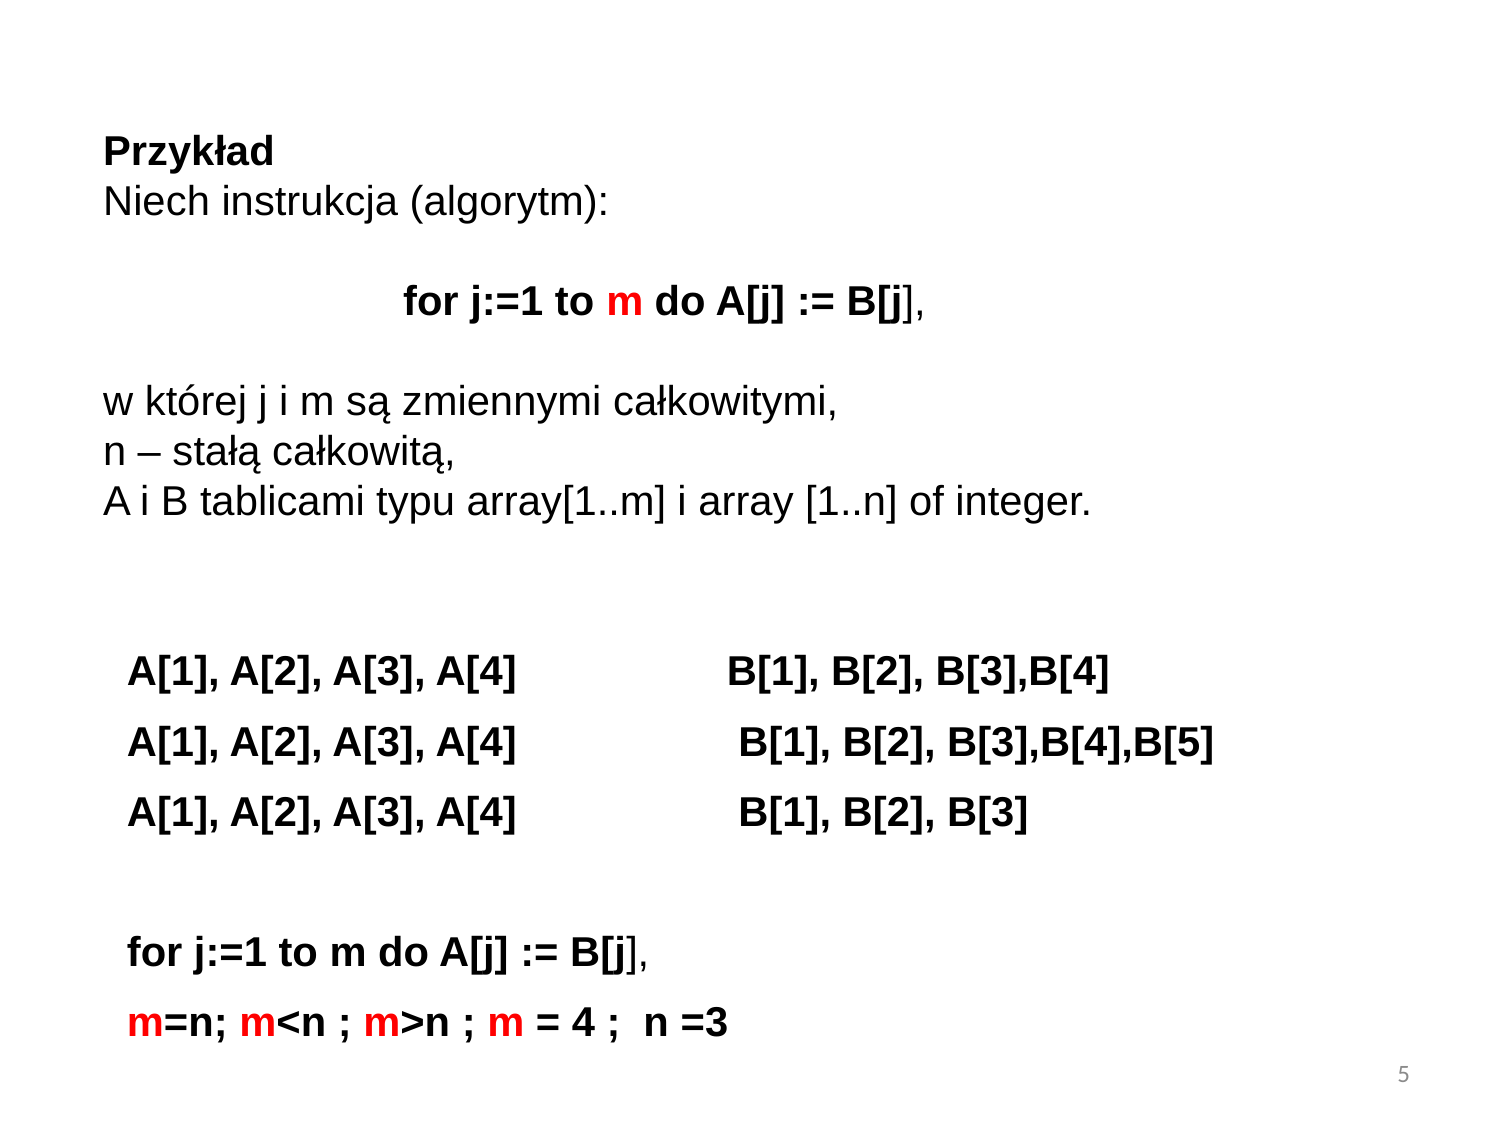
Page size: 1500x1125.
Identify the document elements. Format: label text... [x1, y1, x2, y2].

slide_number 5 [1074, 1042, 1425, 1103]
text_box Przykład Niech instrukcja (algorytm): for j:=1 to m do A[j] := B[j], w której j i m są zmiennymi całkowitymi, n – stałą całkowitą, A i B tablicami typu array[1..m] i array [1..n] of integer. [88, 66, 1500, 532]
text_box A[1], A[2], A[3], A[4] B[1], B[2], B[3],B[4] A[1], A[2], A[3], A[4] B[1], B[2], B[3],B[4],B[5] A[1], A[2], A[3], A[4] B[1], B[2], B[3] for j:=1 to m do A[j] := B[j], m=n; m<n ; m>n ; m = 4 ; n =3 [112, 633, 1376, 1053]
